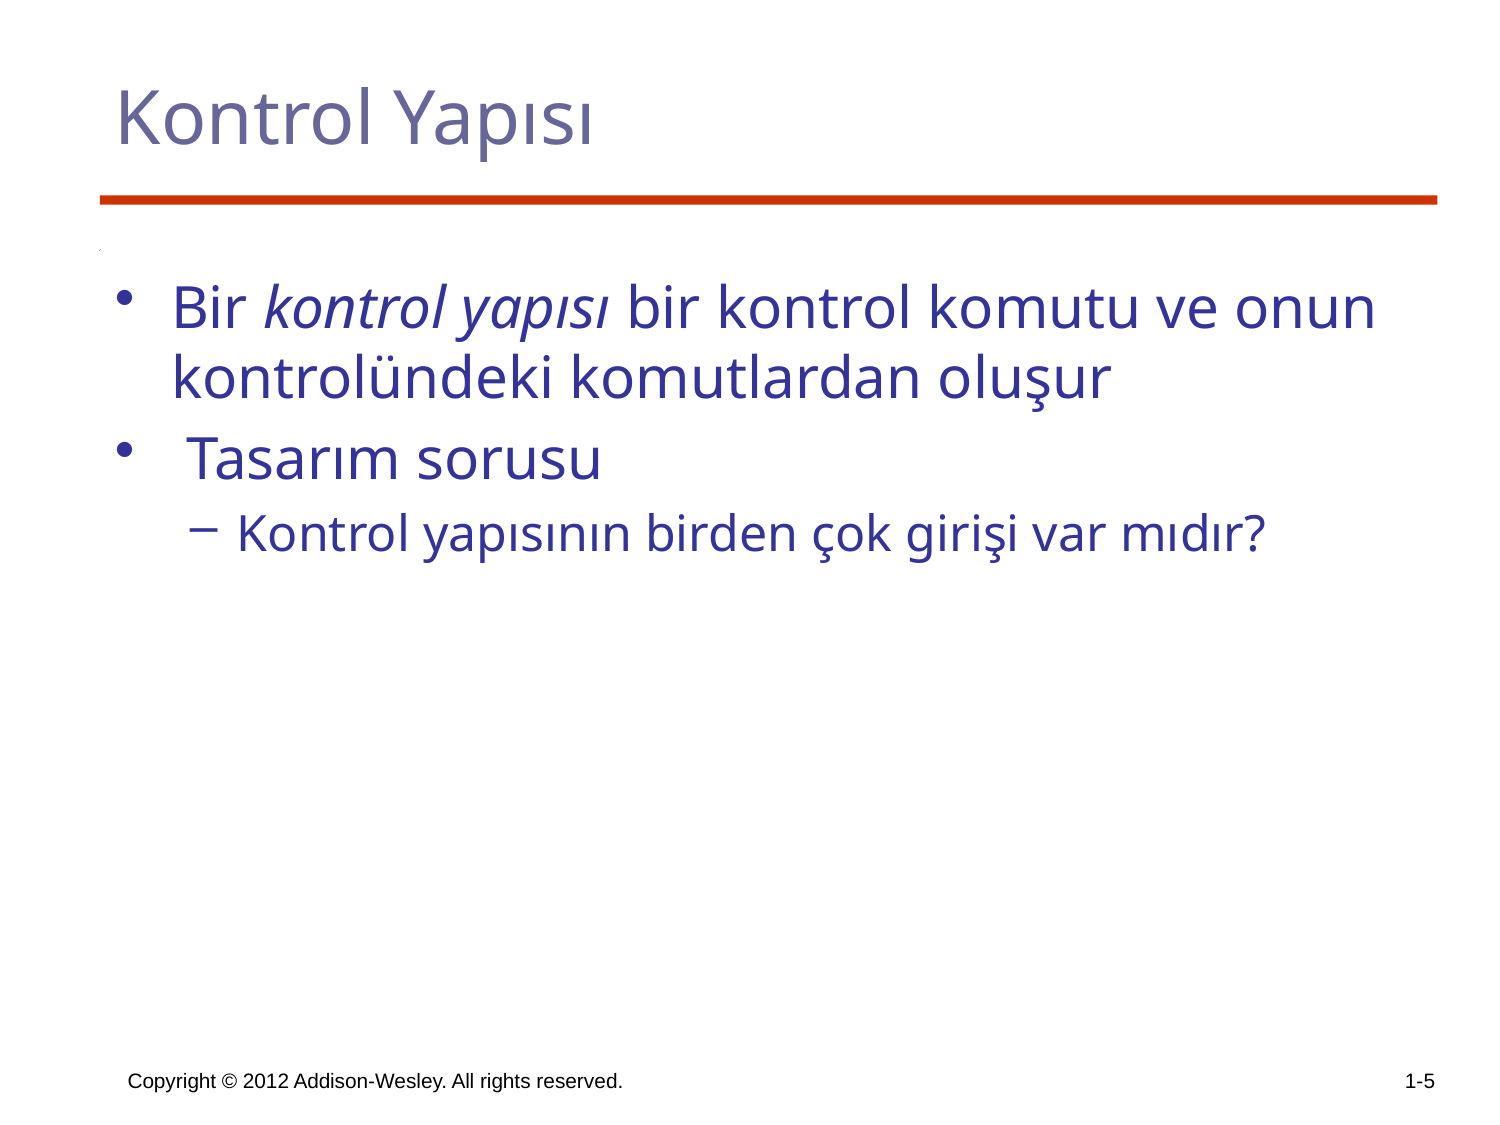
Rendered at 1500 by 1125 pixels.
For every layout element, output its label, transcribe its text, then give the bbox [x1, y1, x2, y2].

title Kontrol Yapısı [99, 62, 1438, 250]
slide_number 1-5 [1137, 1024, 1451, 1101]
footer Copyright © 2012 Addison-Wesley. All rights reserved. [112, 1024, 801, 1101]
list Bir kontrol yapısı bir kontrol komutu ve onun kontrolündeki komutlardan oluşur Tasarım sorusu Kontrol yapısının birden çok girişi var mıdır? [99, 262, 1438, 1013]
